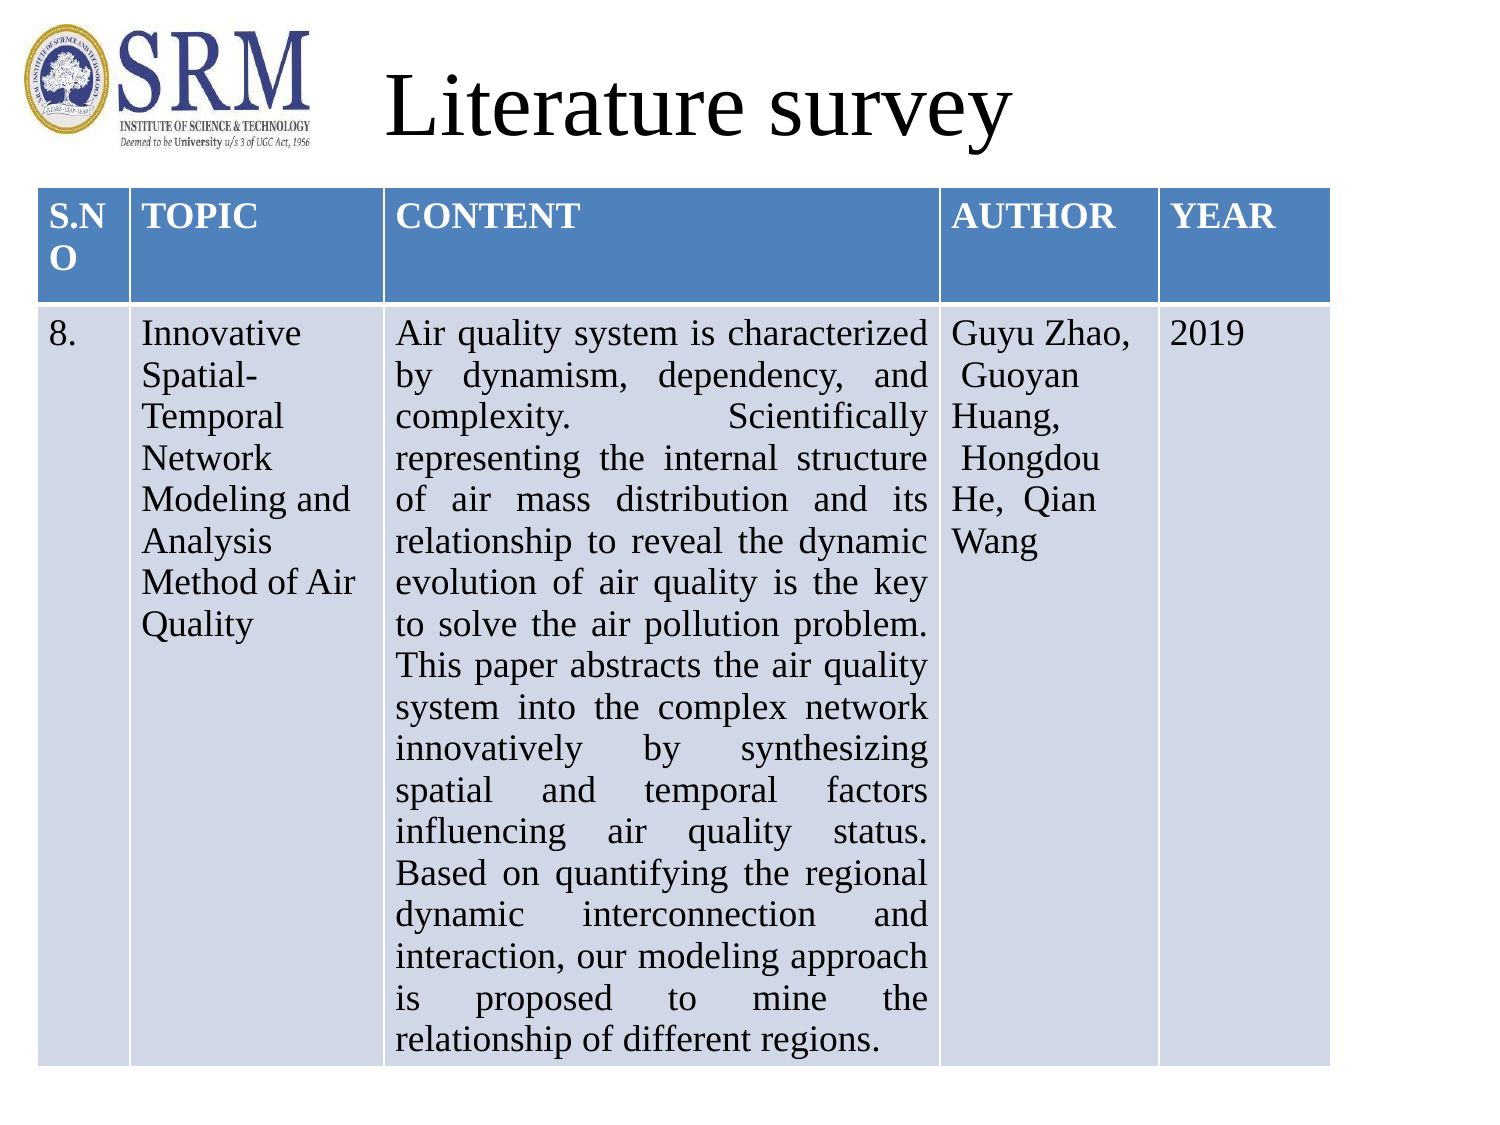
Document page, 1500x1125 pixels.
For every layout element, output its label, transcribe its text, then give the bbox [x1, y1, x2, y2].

table_cell Innovative Spatial-Temporal Network Modeling and Analysis Method of Air Quality [131, 307, 383, 1066]
table_cell Air quality system is characterized by dynamism, dependency, and complexity. Scientifically representing the internal structure of air mass distribution and its relationship to reveal the dynamic evolution of air quality is the key to solve the air pollution problem. This paper abstracts the air quality system into the complex network innovatively by synthesizing spatial and temporal factors influencing air quality status. Based on quantifying the regional dynamic interconnection and interaction, our modeling approach is proposed to mine the relationship of different regions. [385, 307, 939, 1066]
table_header YEAR [1160, 188, 1330, 302]
title Literature survey [24, 5, 1375, 193]
table_cell 8. [38, 307, 129, 1066]
table_cell 2019 [1160, 307, 1330, 1066]
table_header AUTHOR [941, 188, 1158, 302]
table_header S.NO [38, 188, 129, 302]
table_header CONTENT [385, 188, 939, 302]
table_header TOPIC [131, 188, 383, 302]
table_cell Guyu Zhao, Guoyan Huang, Hongdou He, Qian Wang [941, 307, 1158, 1066]
picture [24, 24, 310, 150]
